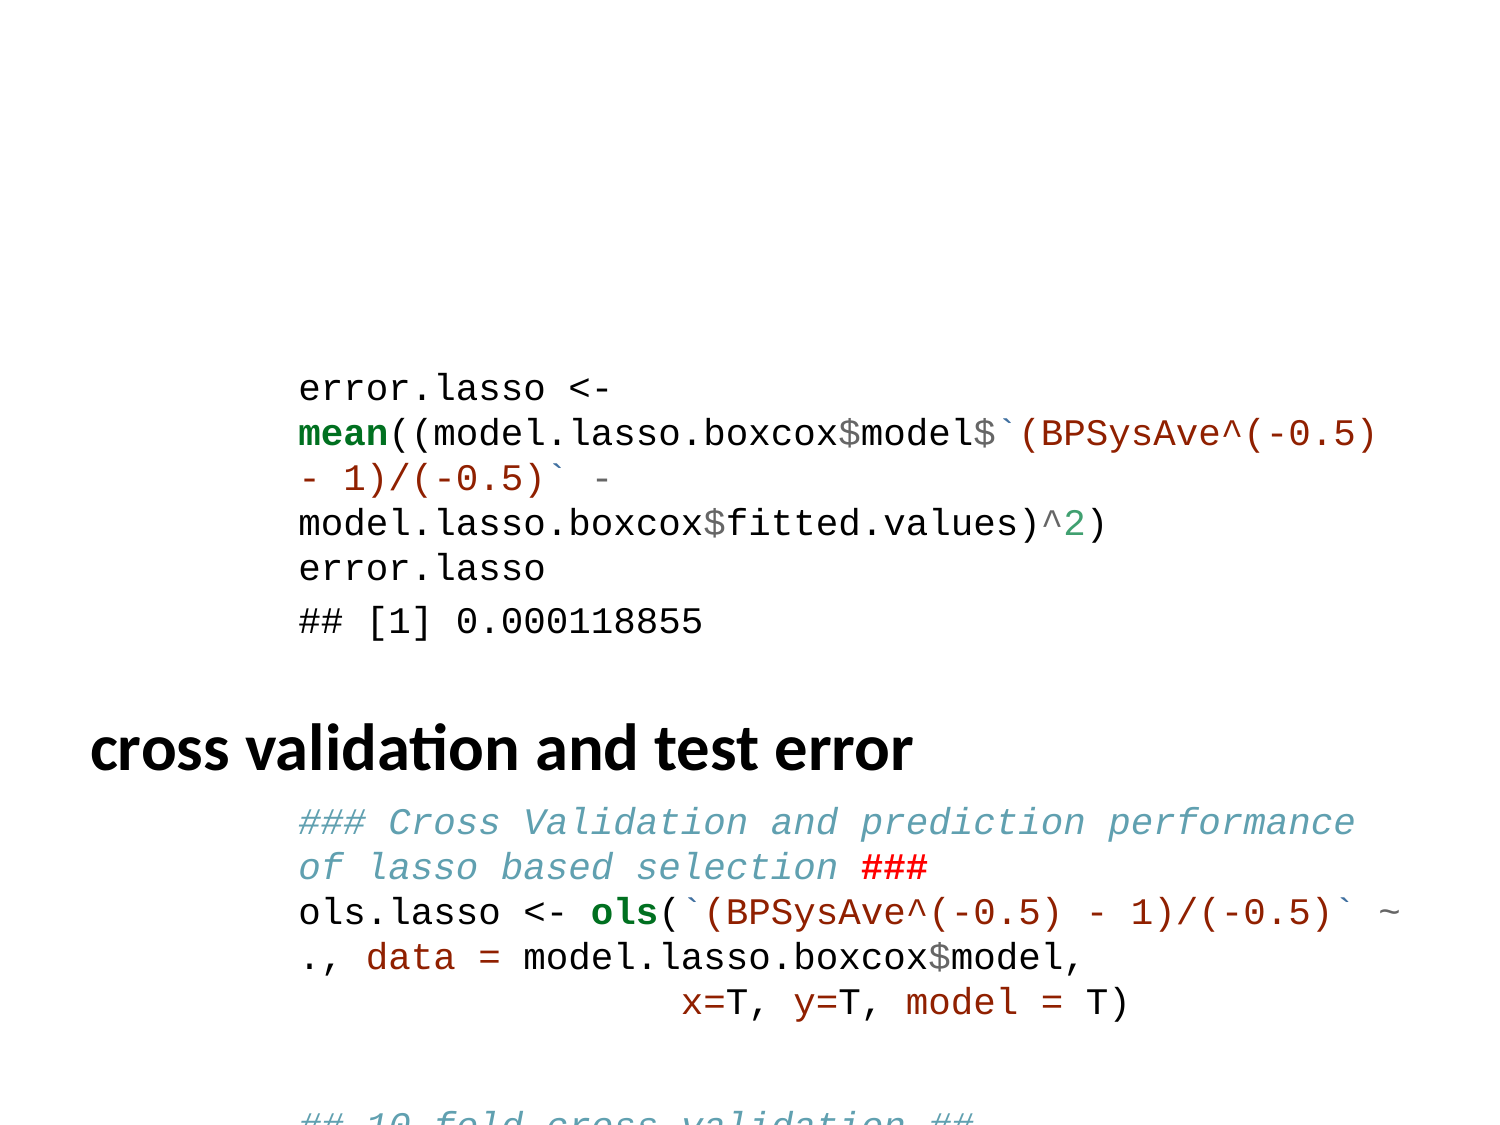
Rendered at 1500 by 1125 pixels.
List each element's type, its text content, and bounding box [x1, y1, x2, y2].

list error.lasso <- mean((model.lasso.boxcox$model$`(BPSysAve^(-0.5) - 1)/(-0.5)` - model.lasso.boxcox$fitted.values)^2) error.lasso ## [1] 0.000118855 cross validation and test error ### Cross Validation and prediction performance of lasso based selection ### ols.lasso <- ols(`(BPSysAve^(-0.5) - 1)/(-0.5)` ~ ., data = model.lasso.boxcox$model, x=T, y=T, model = T) ## 10 fold cross validation ## lasso.cross <- calibrate(ols.lasso, method = "crossvalidation", B = 10) ## Calibration plot ## #pdf("lasso_cross.pdf", height = 8, width = 16) plot(lasso.cross, las = 1, xlab = "Predicted BPSysAve", main = "Cross-Validation calibration with LASSO") [75, 262, 1425, 1005]
